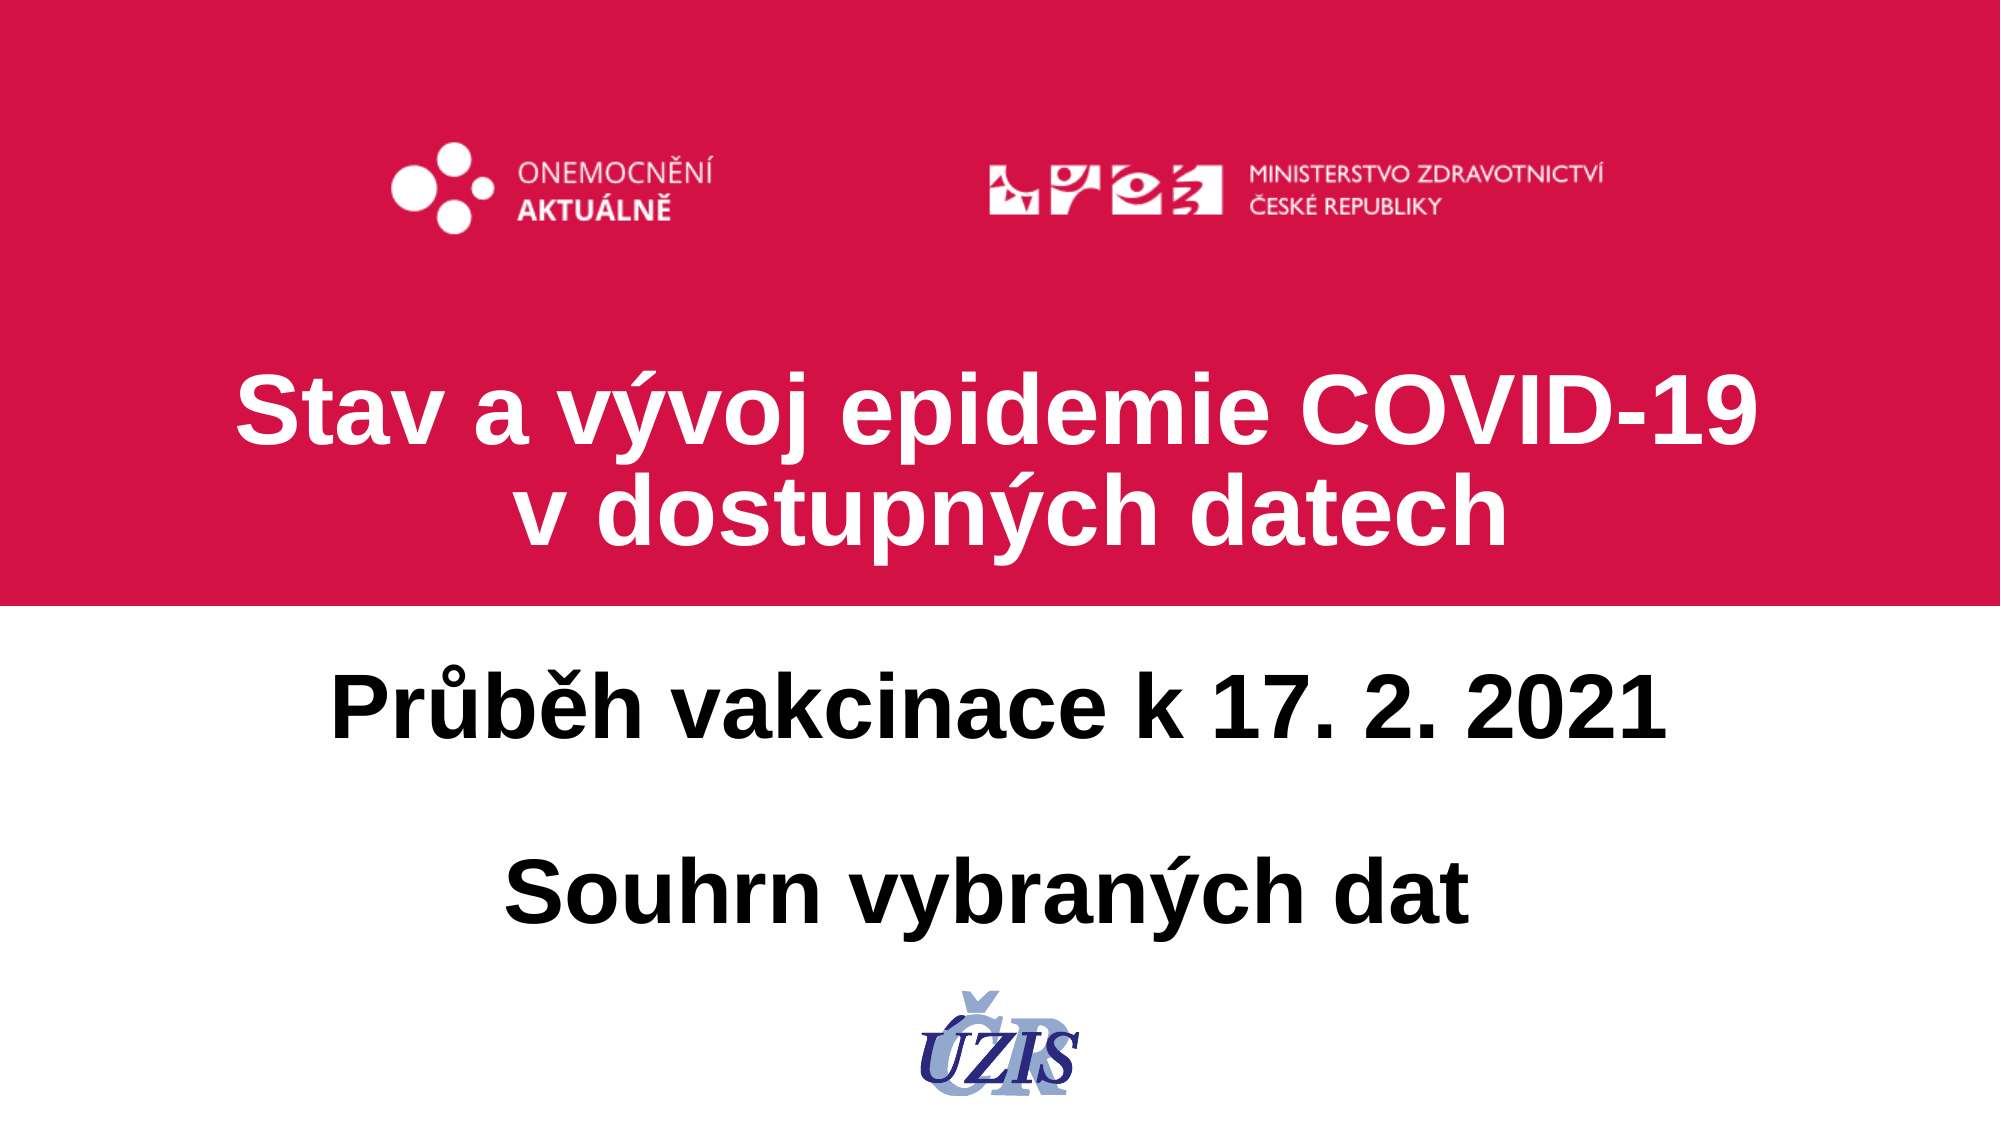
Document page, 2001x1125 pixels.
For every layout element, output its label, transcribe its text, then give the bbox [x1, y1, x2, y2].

text_box Průběh vakcinace k 17. 2. 2021 Souhrn vybraných dat [0, 628, 2000, 950]
text_box Stav a vývoj epidemie COVID-19 v dostupných datech [11, 295, 2000, 573]
